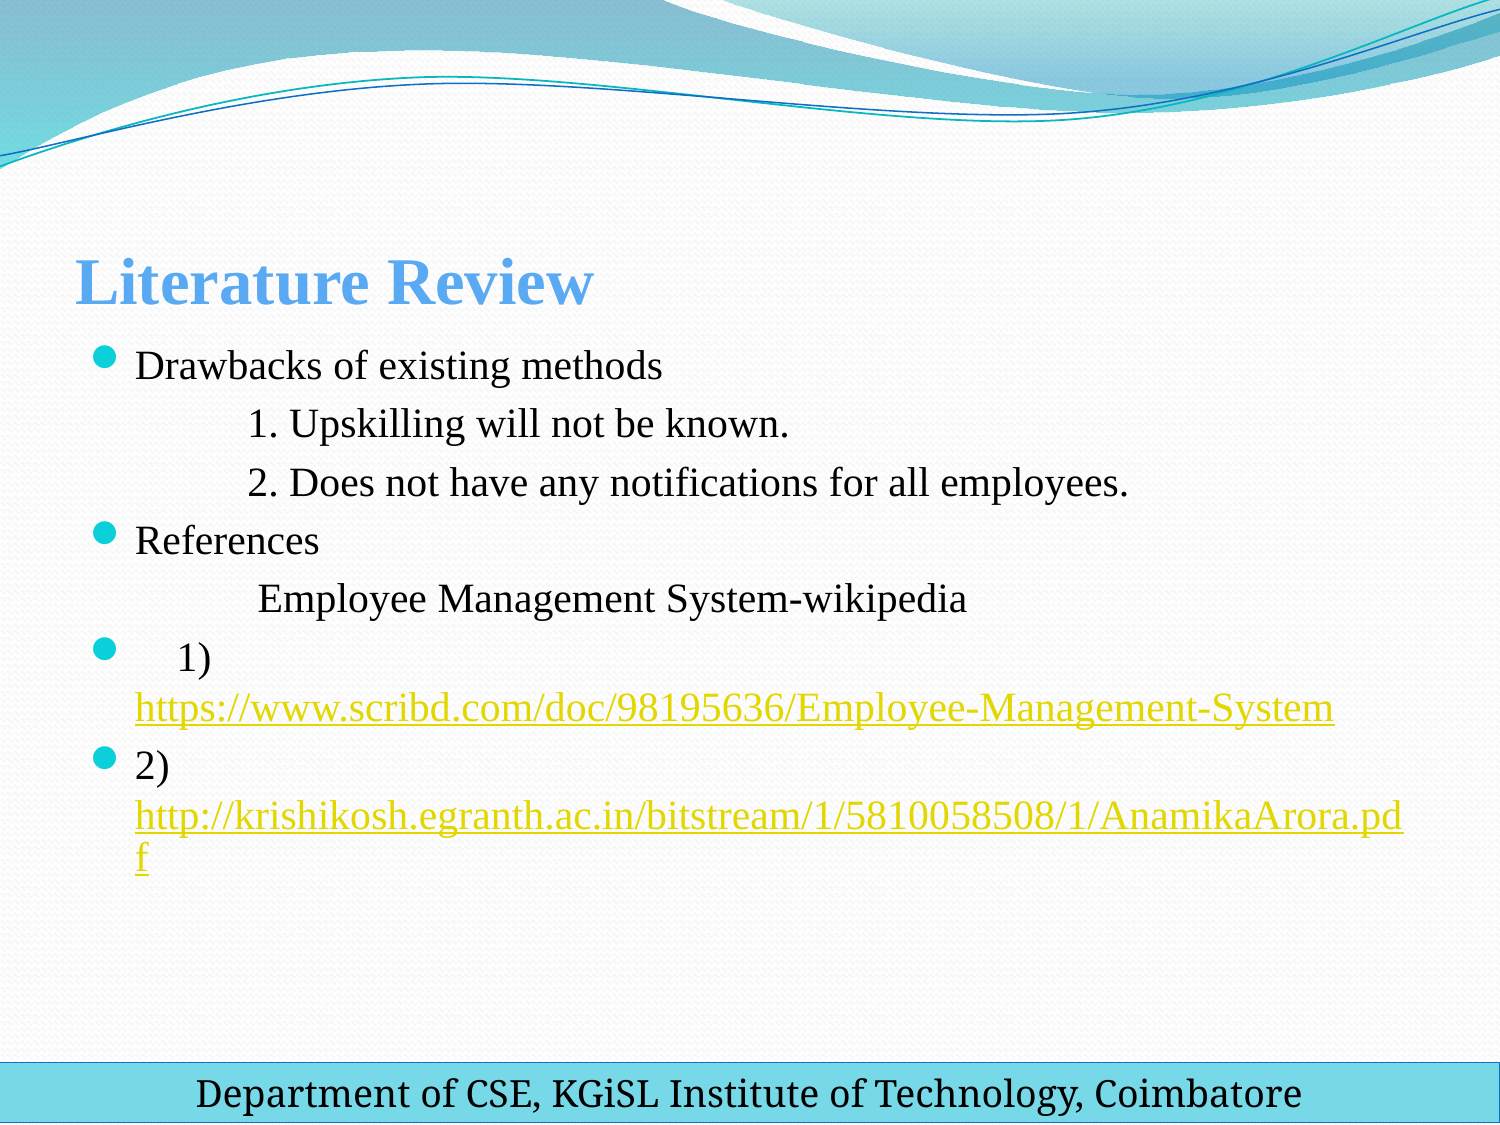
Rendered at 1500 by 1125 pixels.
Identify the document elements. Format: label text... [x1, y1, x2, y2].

title Literature Review [75, 195, 1425, 318]
text_box Department of CSE, KGiSL Institute of Technology, Coimbatore [0, 1062, 1500, 1123]
list Drawbacks of existing methods 1. Upskilling will not be known. 2. Does not have any notifications for all employees. References Employee Management System-wikipedia 1) https://www.scribd.com/doc/98195636/Employee-Management-System 2) http://krishikosh.egranth.ac.in/bitstream/1/5810058508/1/AnamikaArora.pdf [75, 329, 1425, 1050]
